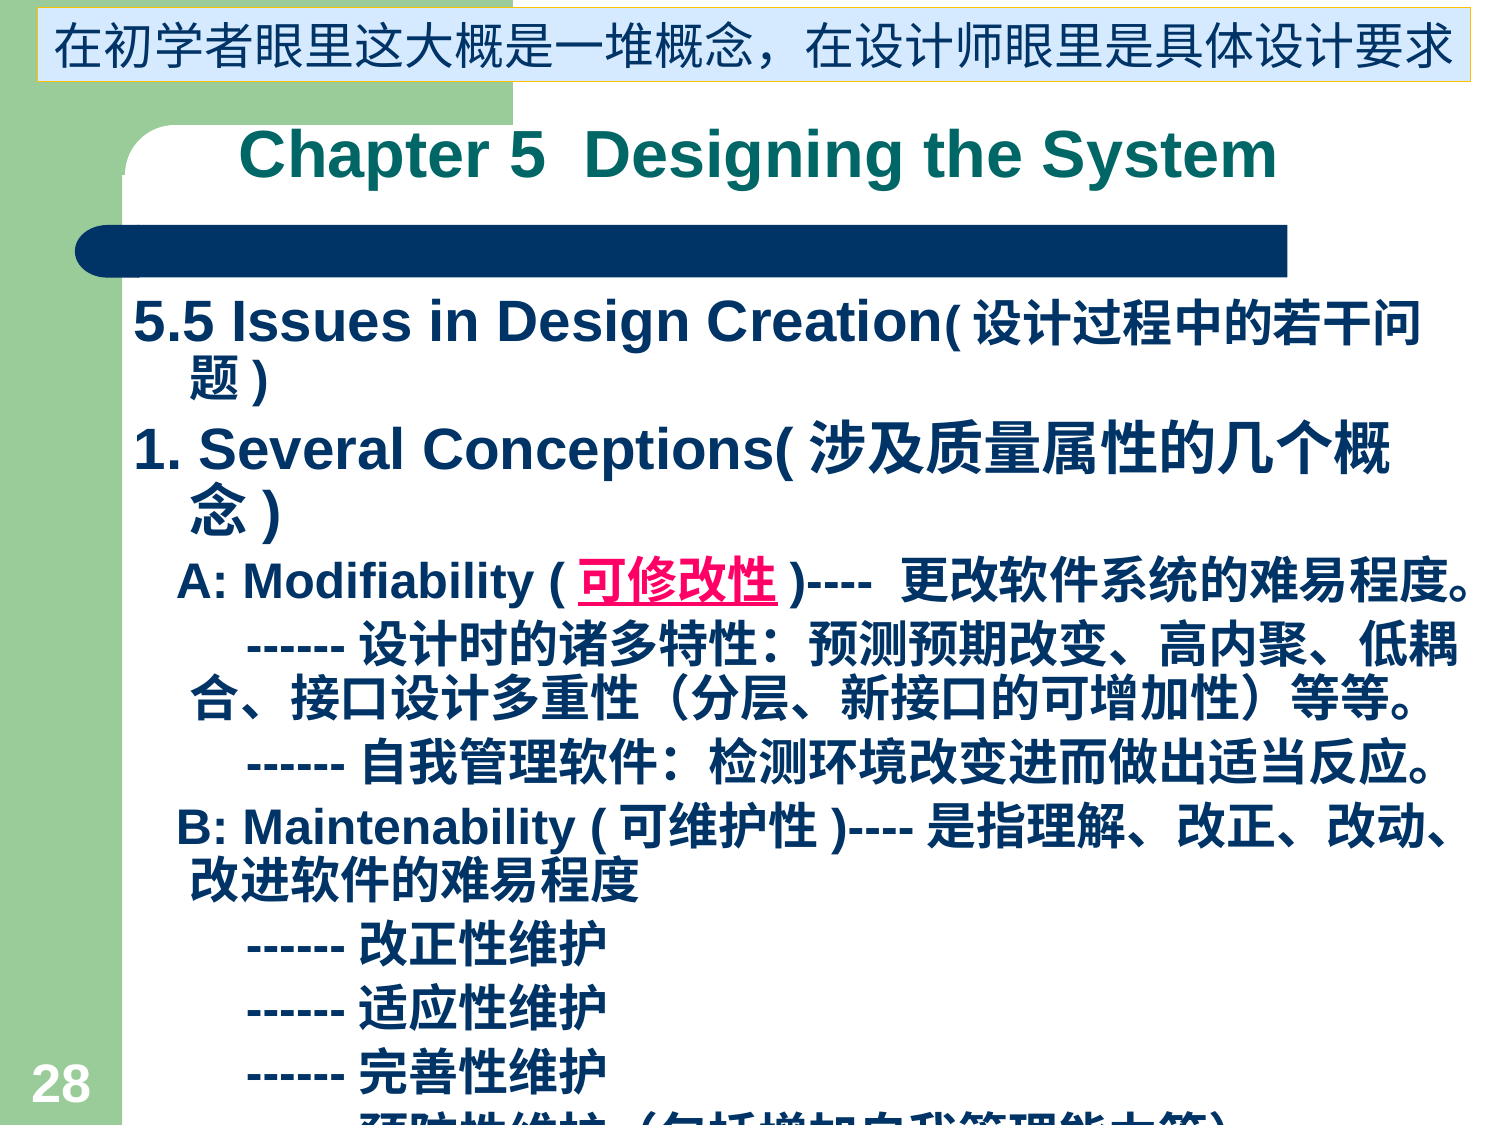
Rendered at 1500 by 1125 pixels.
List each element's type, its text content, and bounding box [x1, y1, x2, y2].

list 5.5 Issues in Design Creation(设计过程中的若干问题) 1. Several Conceptions(涉及质量属性的几个概念) A: Modifiability (可修改性)---- 更改软件系统的难易程度。 ------设计时的诸多特性：预测预期改变、高内聚、低耦合、接口设计多重性（分层、新接口的可增加性）等等。 ------自我管理软件：检测环境改变进而做出适当反应。 B: Maintenability (可维护性)----是指理解、改正、改动、改进软件的难易程度 ------改正性维护 ------适应性维护 ------完善性维护 ------预防性维护（包括增加自我管理能力等）。 [118, 283, 1494, 1122]
slide_number 28 [13, 1040, 111, 1122]
title Chapter 5 Designing the System [149, 82, 1463, 201]
text_box 在初学者眼里这大概是一堆概念，在设计师眼里是具体设计要求 [37, 7, 1471, 82]
